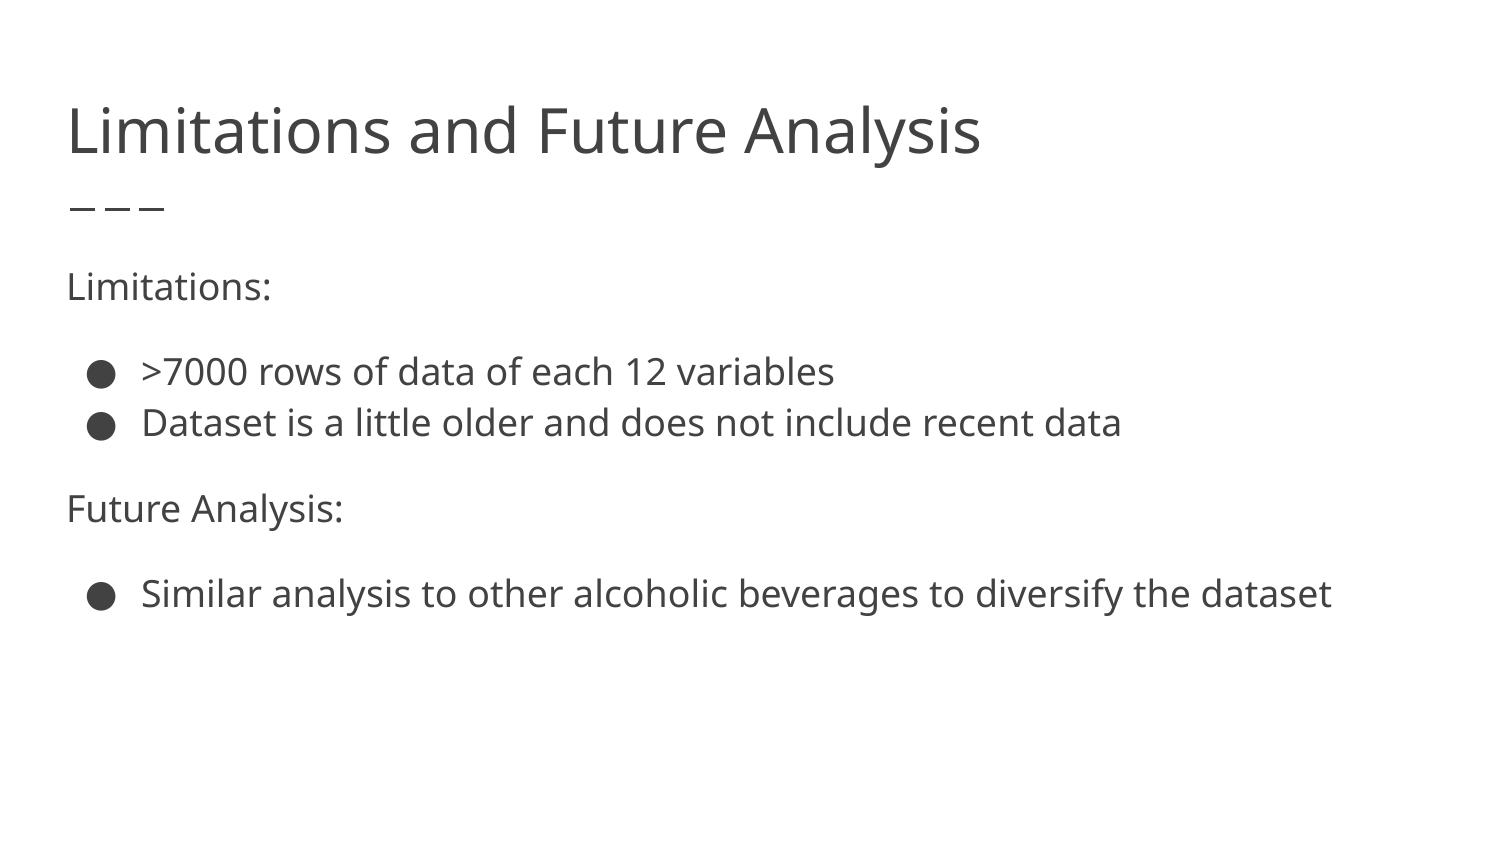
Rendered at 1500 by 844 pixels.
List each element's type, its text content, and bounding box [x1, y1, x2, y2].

list Limitations: >7000 rows of data of each 12 variables Dataset is a little older and does not include recent data Future Analysis: Similar analysis to other alcoholic beverages to diversify the dataset [51, 240, 1449, 750]
title Limitations and Future Analysis [51, 61, 1449, 182]
